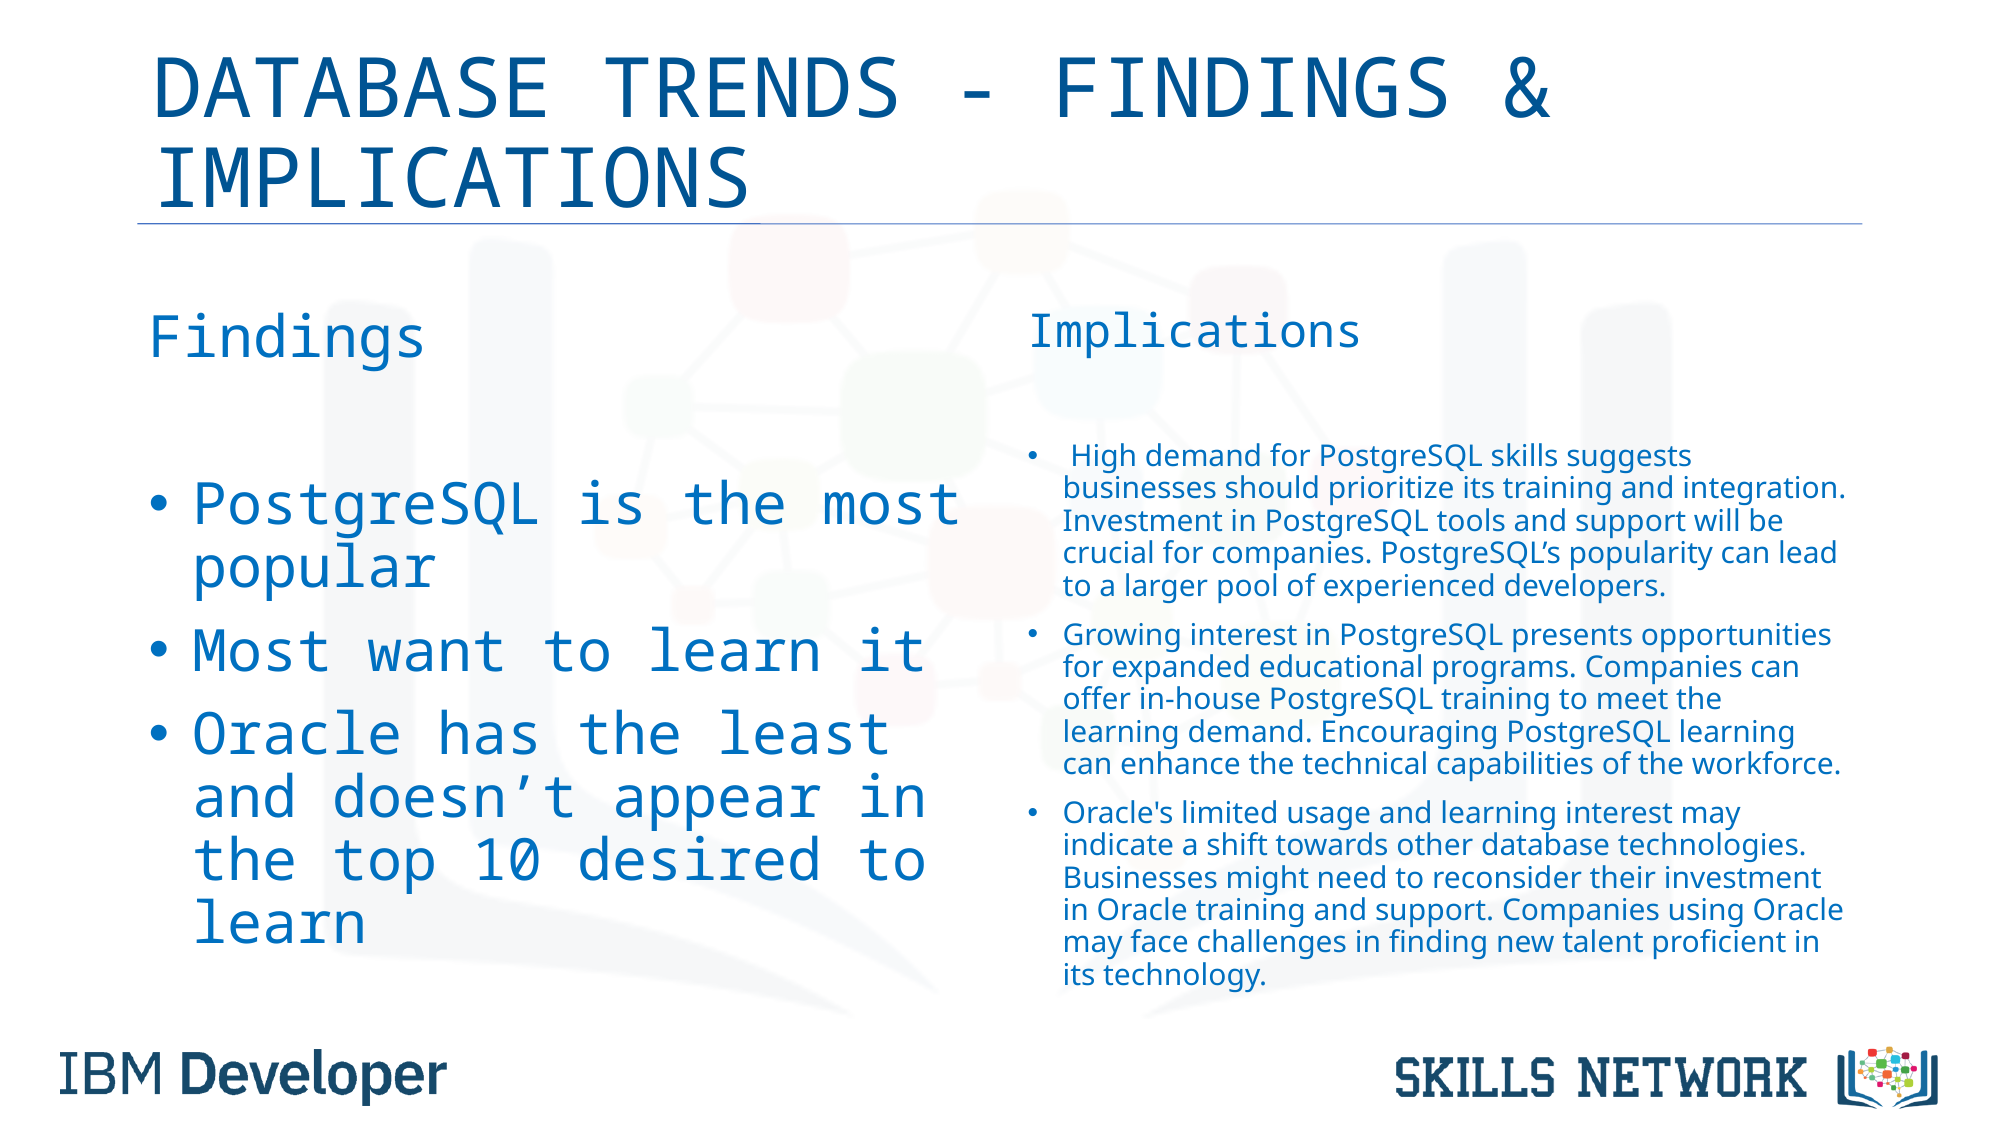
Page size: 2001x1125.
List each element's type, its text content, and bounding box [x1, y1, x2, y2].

list Findings PostgreSQL is the most popular Most want to learn it Oracle has the least and doesn’t appear in the top 10 desired to learn [133, 299, 984, 1014]
picture [55, 1045, 459, 1108]
title DATABASE TRENDS - FINDINGS & IMPLICATIONS [137, 27, 1863, 245]
list Implications High demand for PostgreSQL skills suggests businesses should prioritize its training and integration. Investment in PostgreSQL tools and support will be crucial for companies. PostgreSQL’s popularity can lead to a larger pool of experienced developers. Growing interest in PostgreSQL presents opportunities for expanded educational programs. Companies can offer in-house PostgreSQL training to meet the learning demand. Encouraging PostgreSQL learning can enhance the technical capabilities of the workforce. Oracle's limited usage and learning interest may indicate a shift towards other database technologies. Businesses might need to reconsider their investment in Oracle training and support. Companies using Oracle may face challenges in finding new talent proficient in its technology. [1012, 299, 1863, 1014]
picture [1390, 1045, 1945, 1111]
